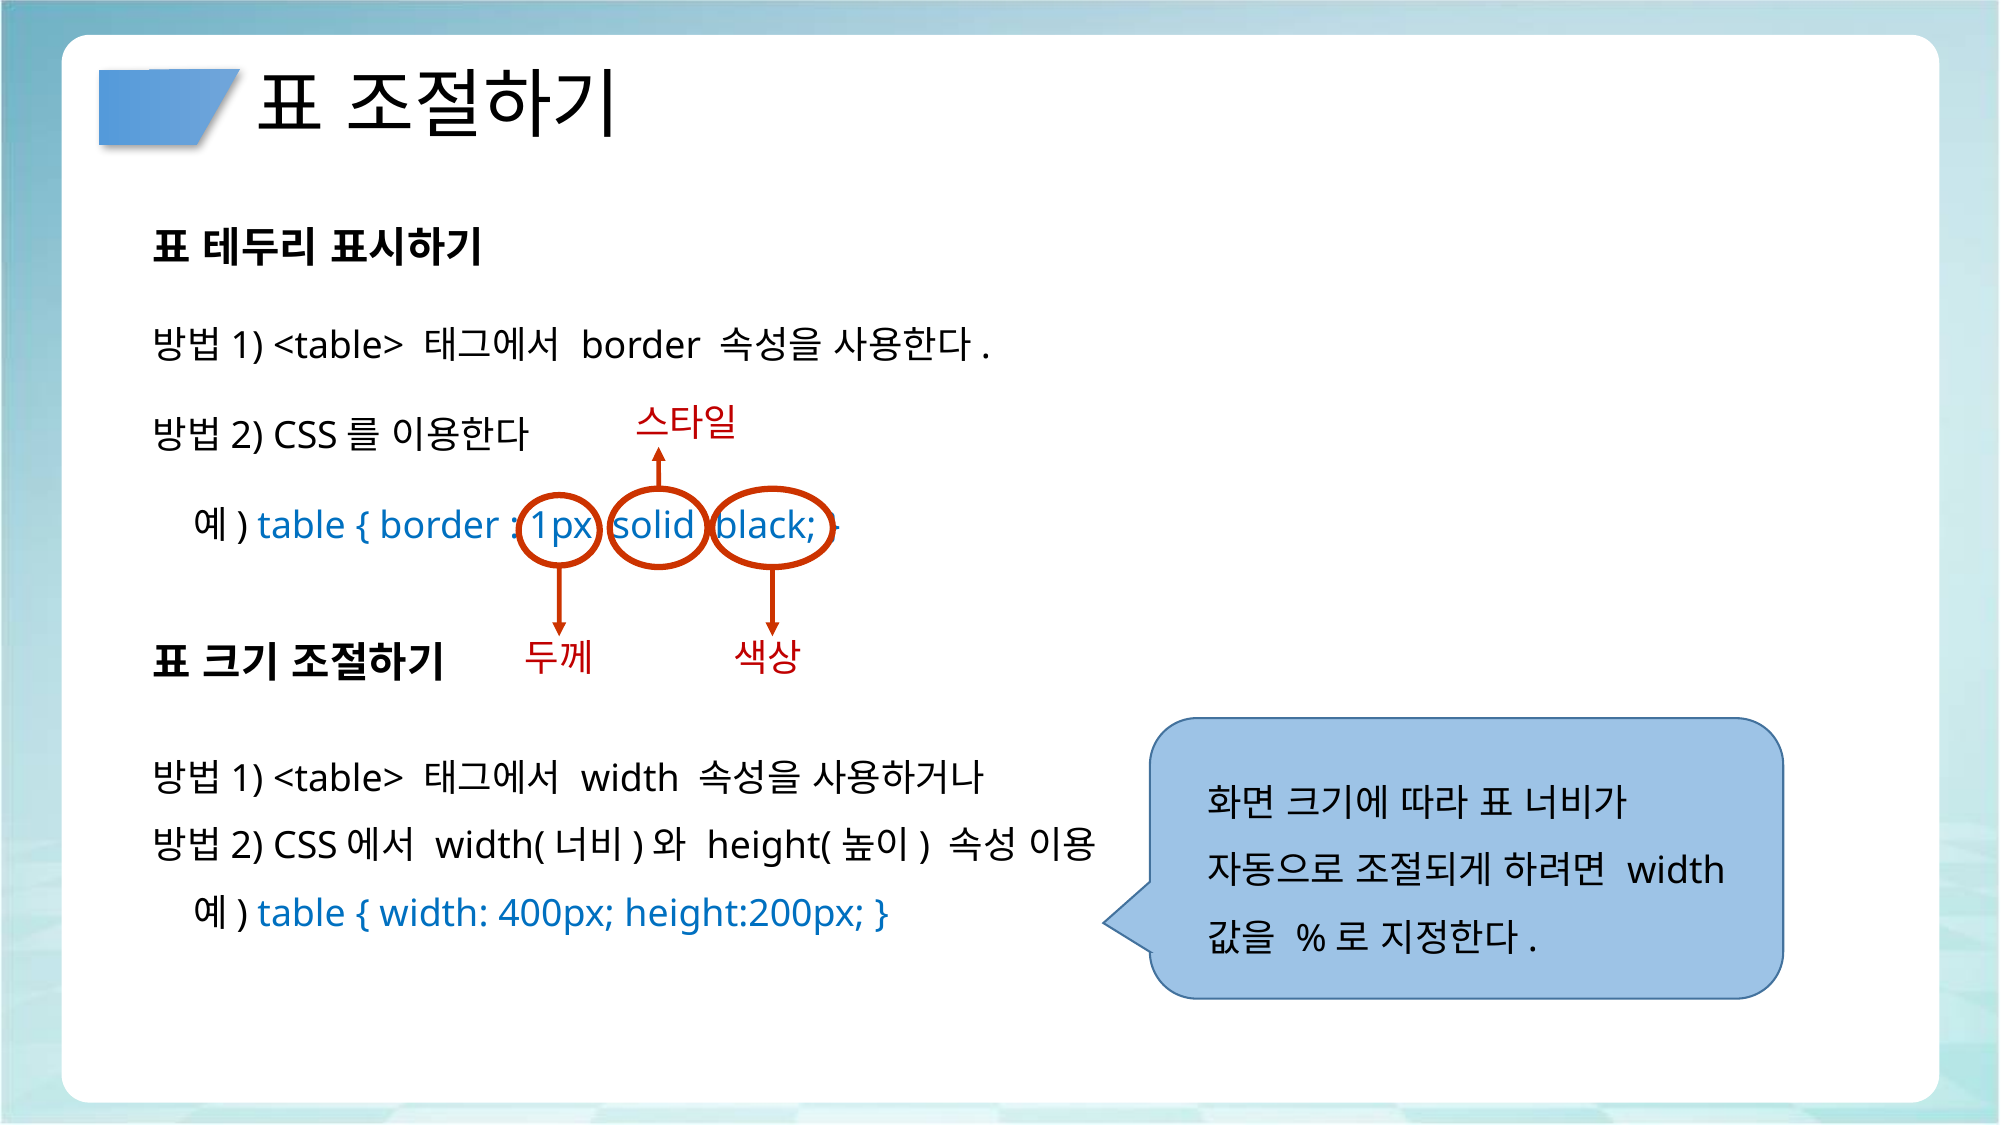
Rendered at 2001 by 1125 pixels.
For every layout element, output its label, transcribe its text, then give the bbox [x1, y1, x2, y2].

text_box 색상 [702, 626, 833, 687]
picture [0, 0, 2001, 1125]
text_box 스타일 [599, 391, 774, 451]
text_box [711, 487, 834, 569]
title 표 조절하기 [240, 49, 1809, 165]
text_box [608, 487, 709, 569]
text_box 화면 크기에 따라 표 너비가 자동으로 조절되게 하려면 width 값을 %로 지정한다. [1192, 748, 1741, 966]
text_box [517, 494, 601, 567]
text_box 표 테두리 표시하기 방법1) <table> 태그에서 border 속성을 사용한다. 방법2) CSS를 이용한다 예) table { border : 1px solid black; } 표 크기 조절하기 방법1) <table> 태그에서 width 속성을 사용하거나 방법2) CSS에서 width(너비)와 height(높이) 속성 이용 예) table { width: 400px; height:200px; } [137, 213, 1703, 941]
text_box [1130, 717, 1785, 1000]
text_box 두께 [494, 626, 625, 687]
